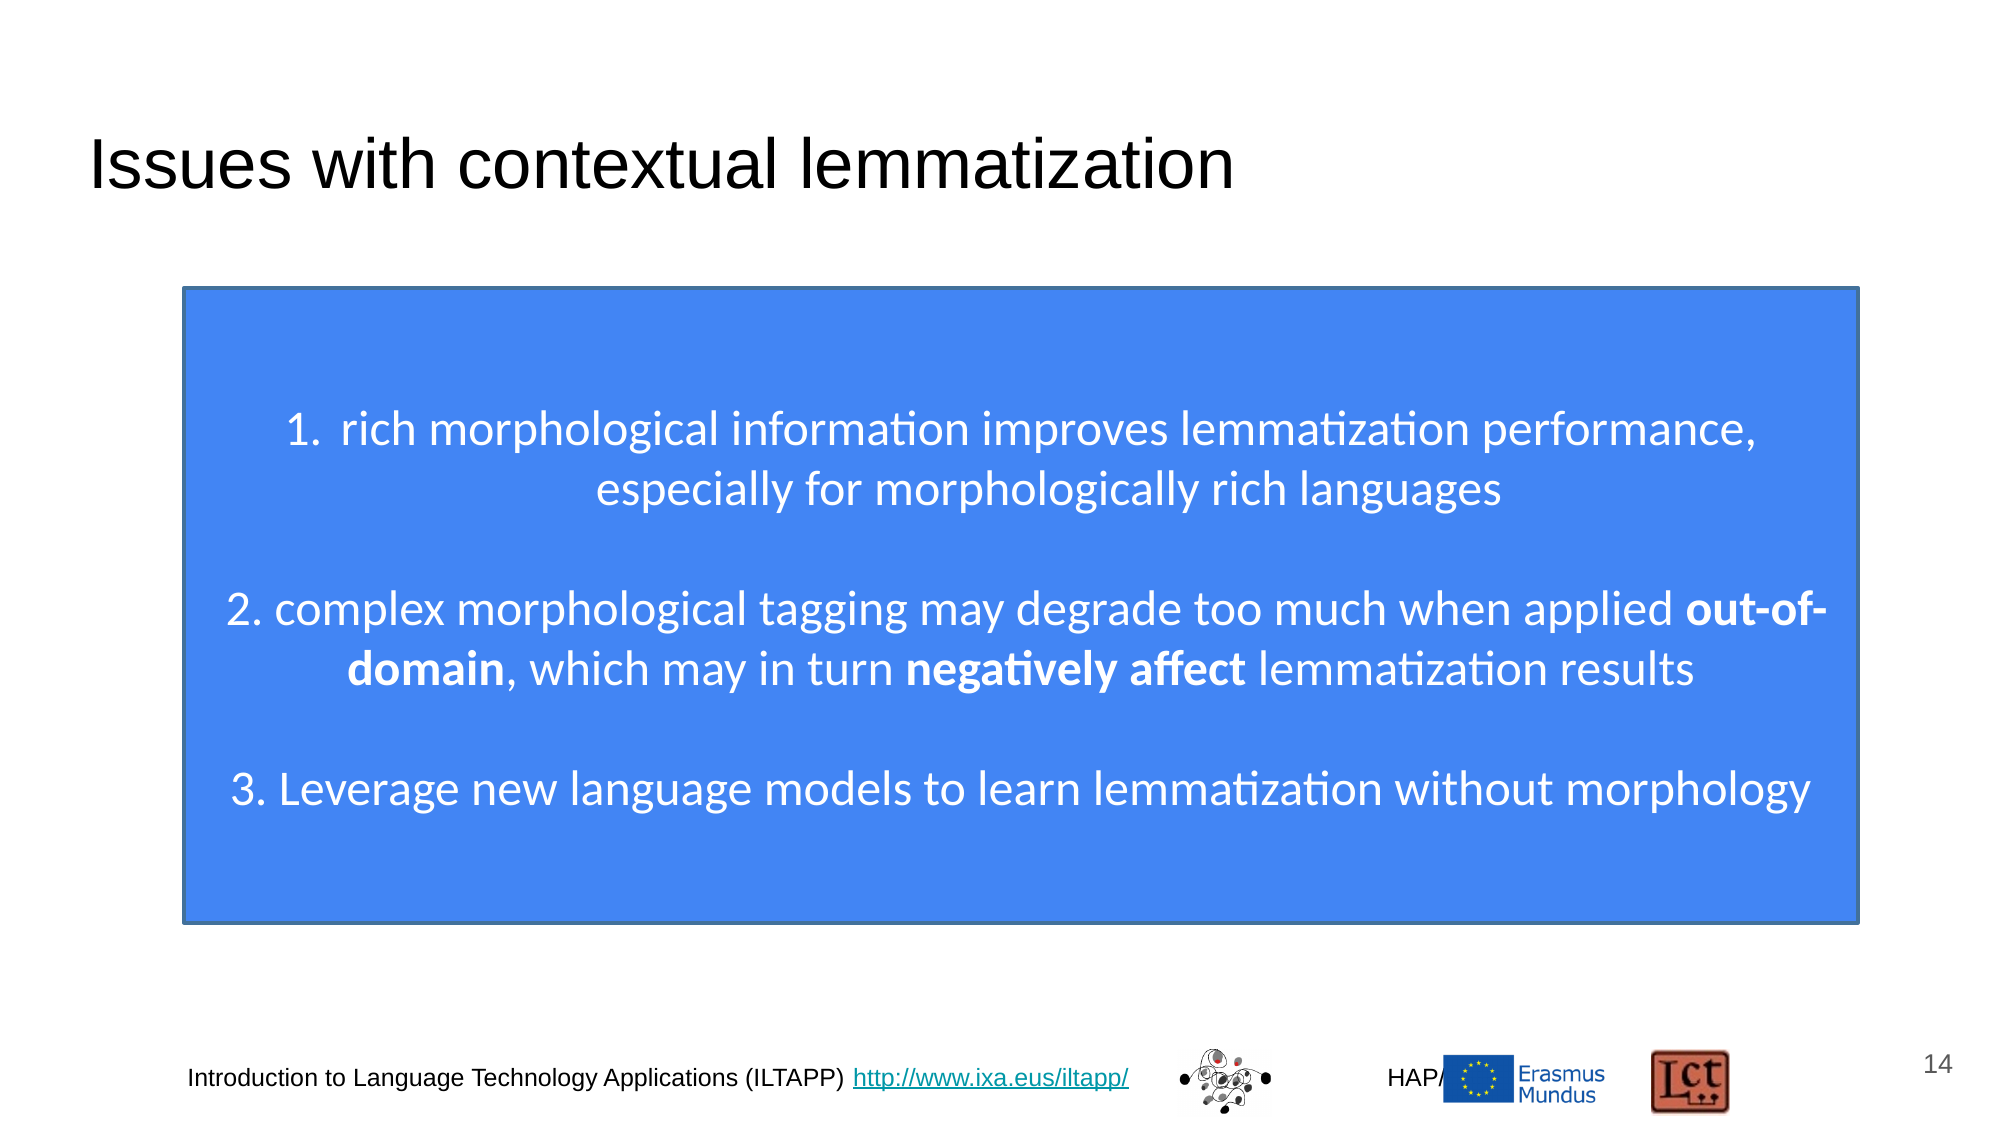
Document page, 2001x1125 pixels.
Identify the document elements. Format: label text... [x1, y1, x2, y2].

picture [1437, 1048, 1620, 1120]
text_box rich morphological information improves lemmatization performance, especially for morphologically rich languages 2. complex morphological tagging may degrade too much when applied out-of-domain, which may in turn negatively affect lemmatization results 3. Leverage new language models to learn lemmatization without morphology [184, 287, 1858, 923]
picture [1651, 1049, 1730, 1116]
picture [1177, 1049, 1272, 1117]
title Issues with contextual lemmatization [68, 97, 1932, 223]
slide_number ‹#› [1853, 1019, 1974, 1106]
